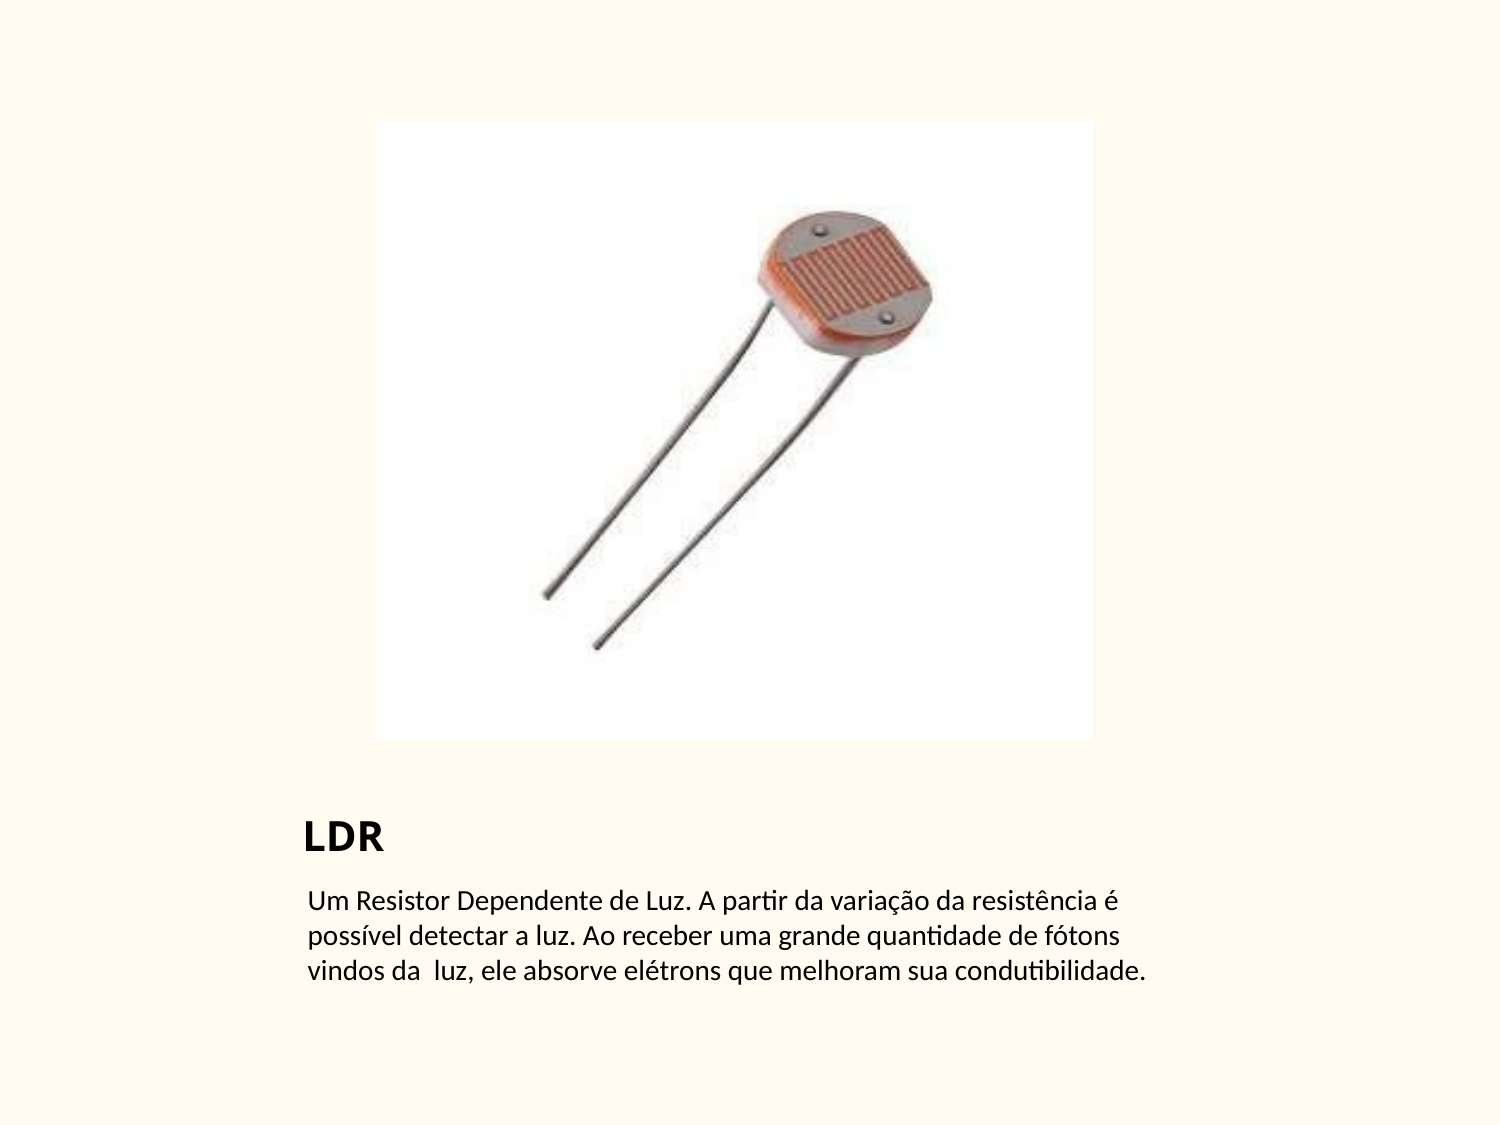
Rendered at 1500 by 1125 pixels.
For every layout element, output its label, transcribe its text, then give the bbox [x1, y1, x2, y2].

text_box LDR [287, 774, 1188, 868]
text_box Um Resistor Dependente de Luz. A partir da variação da resistência é possível detectar a luz. Ao receber uma grande quantidade de fótons vindos da luz, ele absorve elétrons que melhoram sua condutibilidade. [292, 874, 1203, 1022]
picture [376, 121, 1093, 739]
